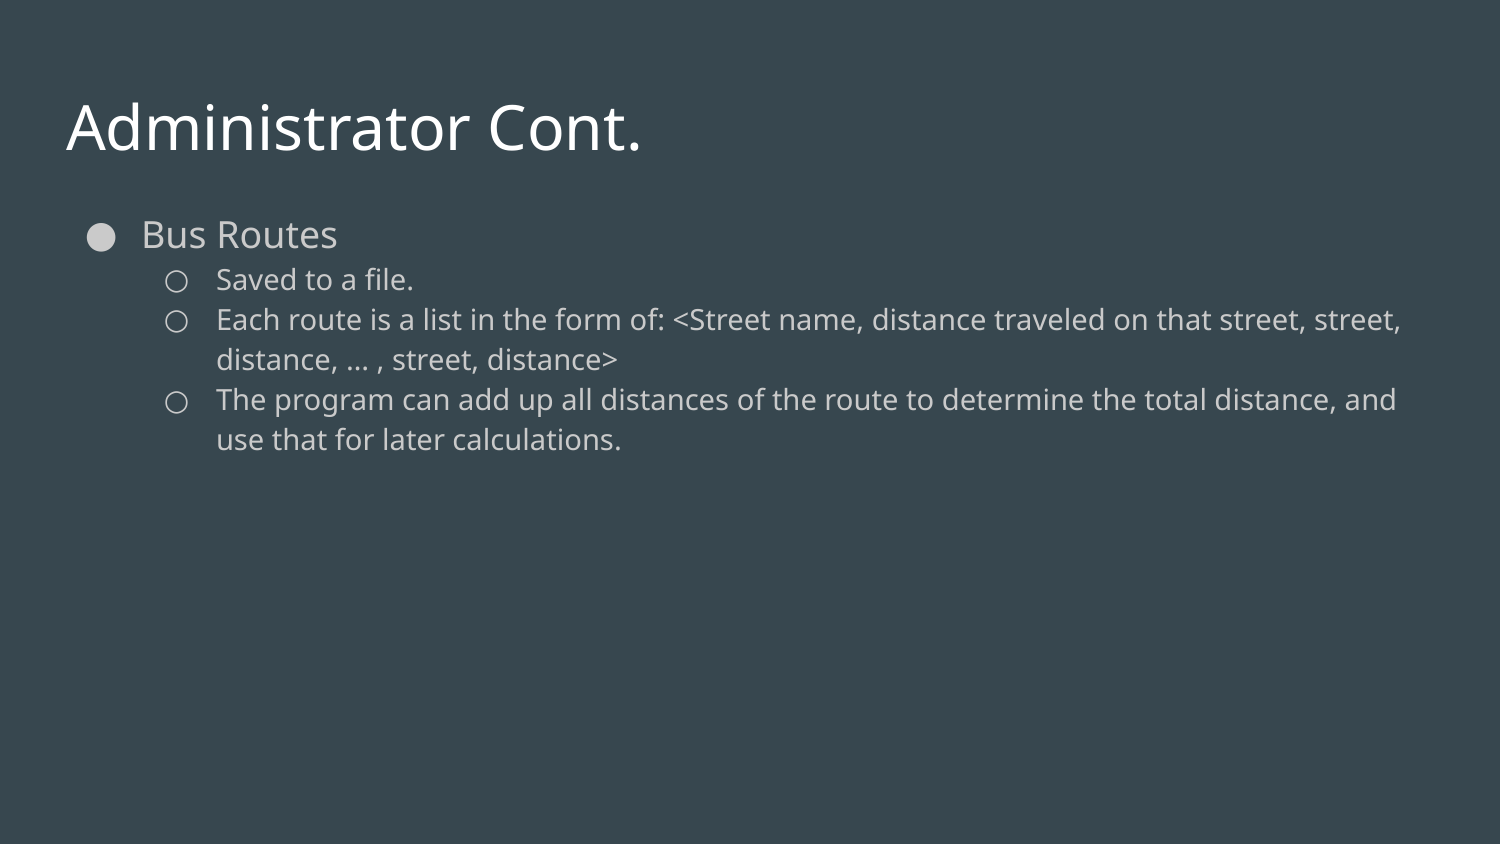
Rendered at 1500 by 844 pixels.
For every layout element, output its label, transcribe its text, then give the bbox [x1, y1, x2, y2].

list Bus Routes Saved to a file. Each route is a list in the form of: <Street name, distance traveled on that street, street, distance, … , street, distance> The program can add up all distances of the route to determine the total distance, and use that for later calculations. [51, 189, 1449, 750]
title Administrator Cont. [51, 72, 1449, 167]
